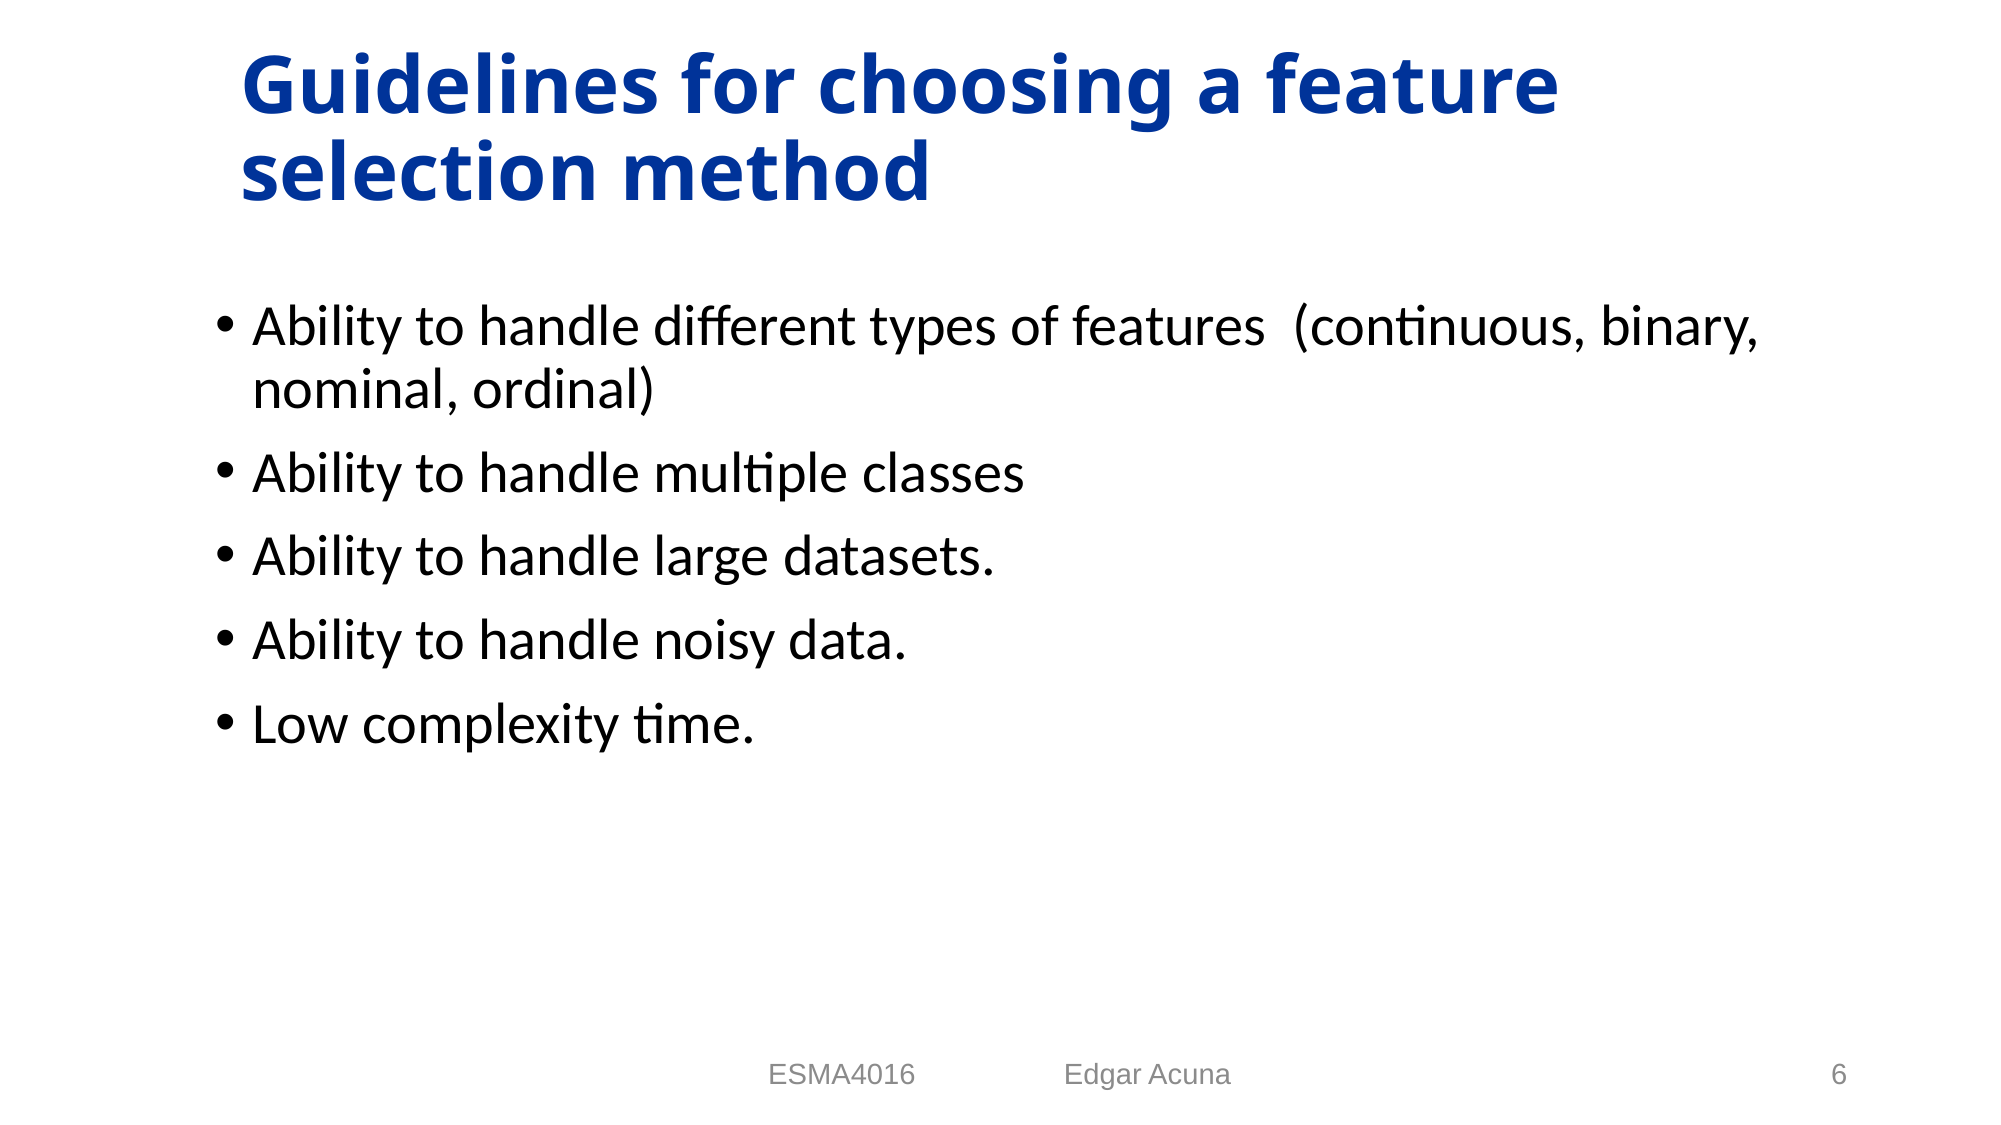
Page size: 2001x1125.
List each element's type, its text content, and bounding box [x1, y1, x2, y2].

slide_number 6 [1412, 1042, 1863, 1103]
list Ability to handle different types of features (continuous, binary, nominal, ordinal) Ability to handle multiple classes Ability to handle large datasets. Ability to handle noisy data. Low complexity time. [200, 287, 1800, 925]
title Guidelines for choosing a feature selection method [225, 37, 1763, 225]
footer ESMA4016 Edgar Acuna [662, 1042, 1338, 1103]
